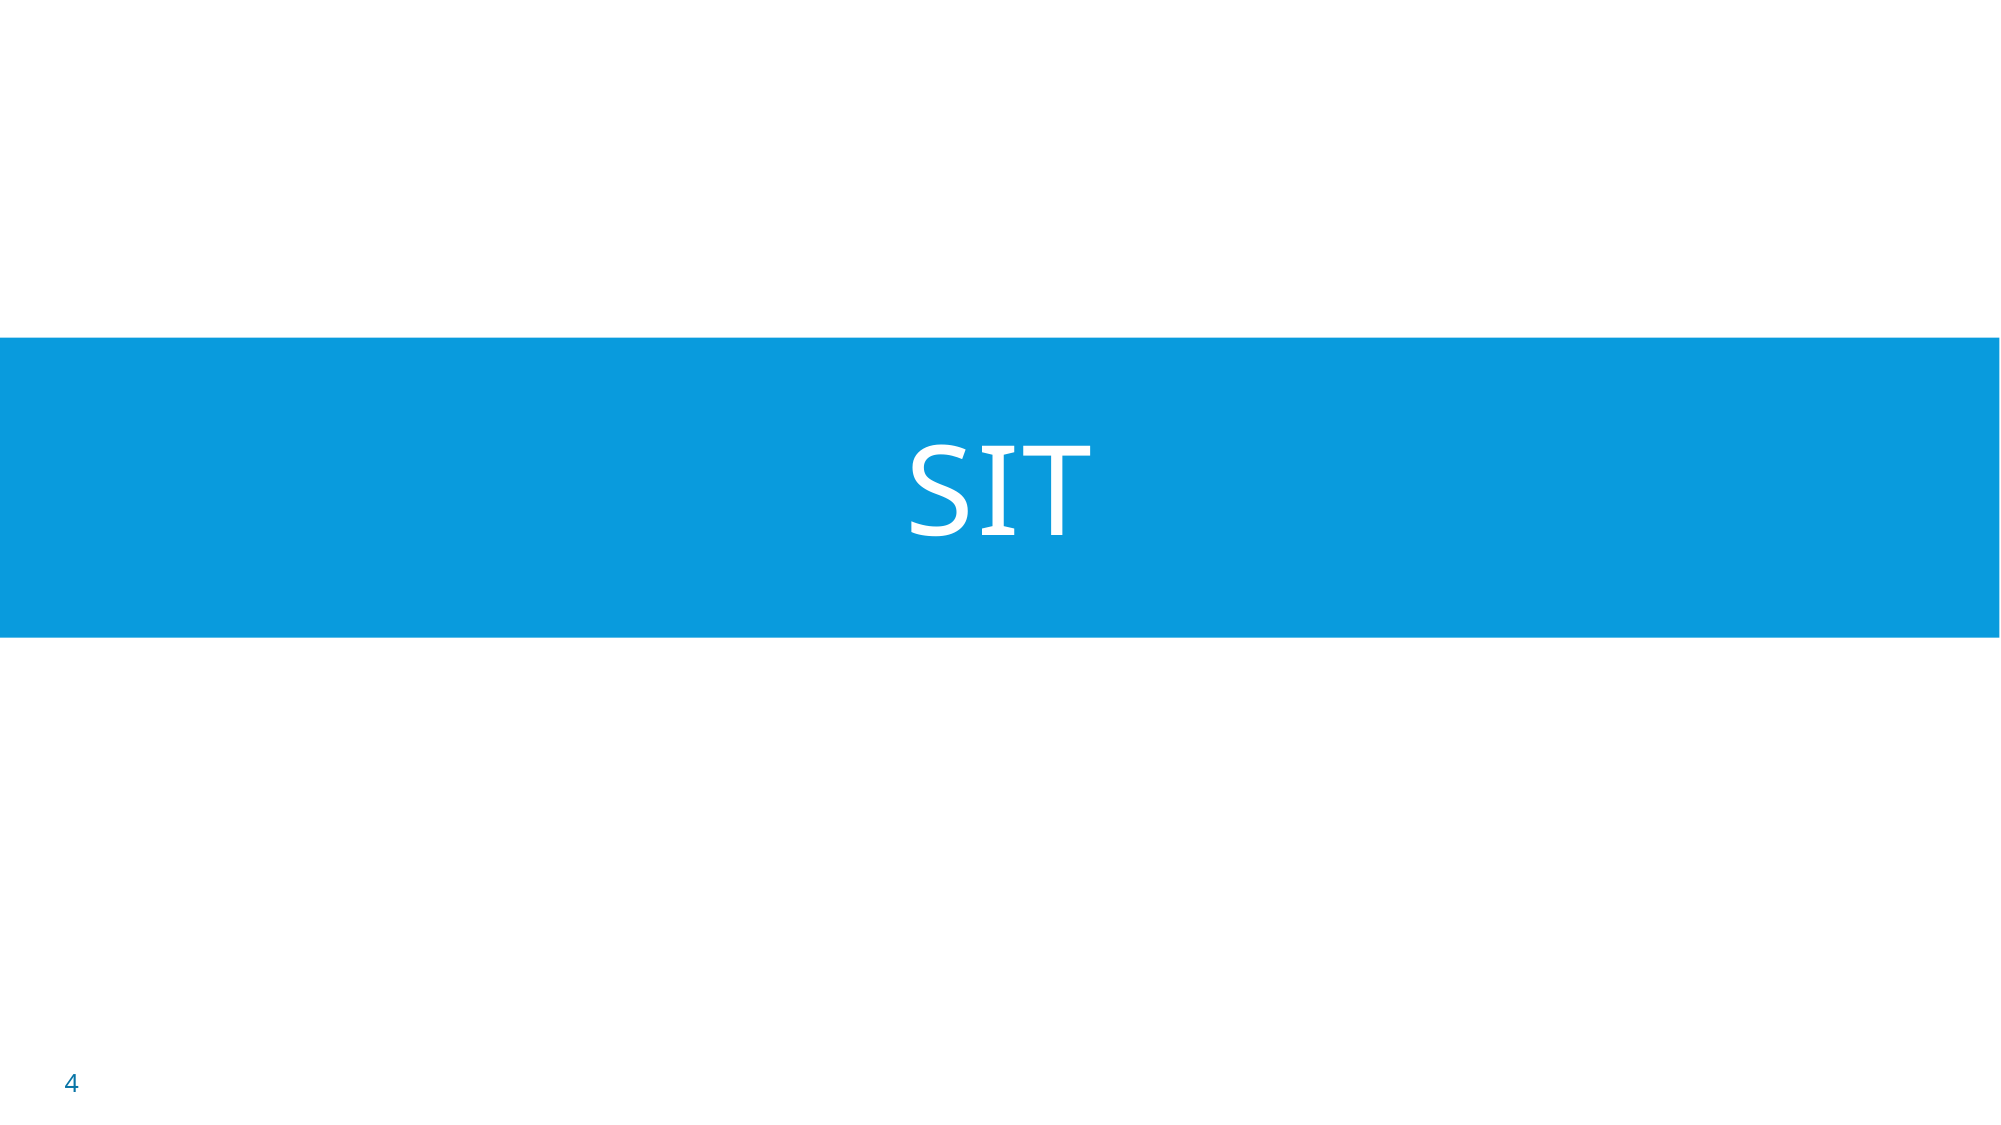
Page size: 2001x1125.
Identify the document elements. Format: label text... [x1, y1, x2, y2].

title SIT [136, 362, 1862, 638]
slide_number 4 [11, 1054, 94, 1115]
